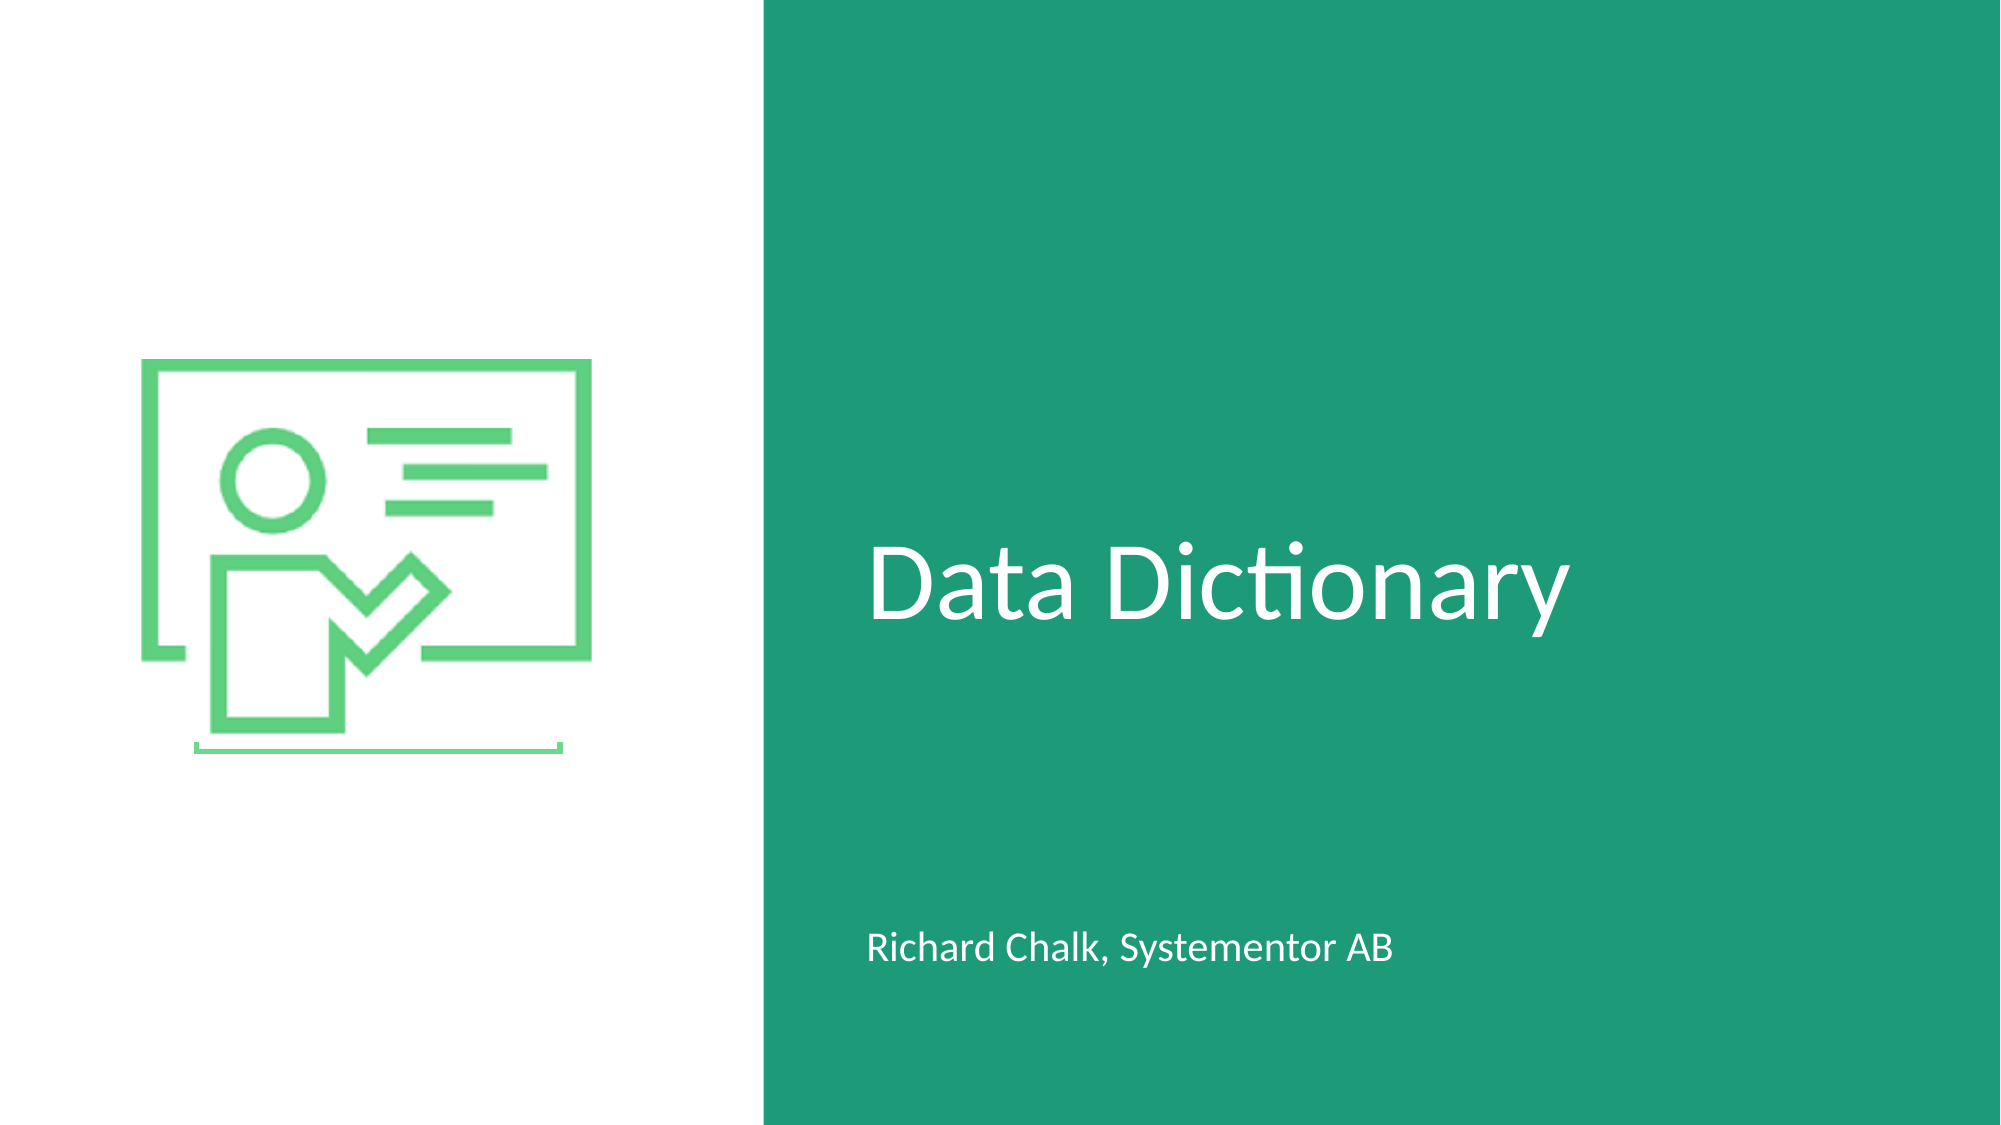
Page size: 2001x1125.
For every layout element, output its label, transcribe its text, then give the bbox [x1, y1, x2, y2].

picture [140, 359, 592, 743]
text_box [763, 0, 2000, 1125]
text_box Richard Chalk, Systementor AB [851, 673, 1750, 979]
text_box Data Dictionary [851, 214, 1959, 652]
